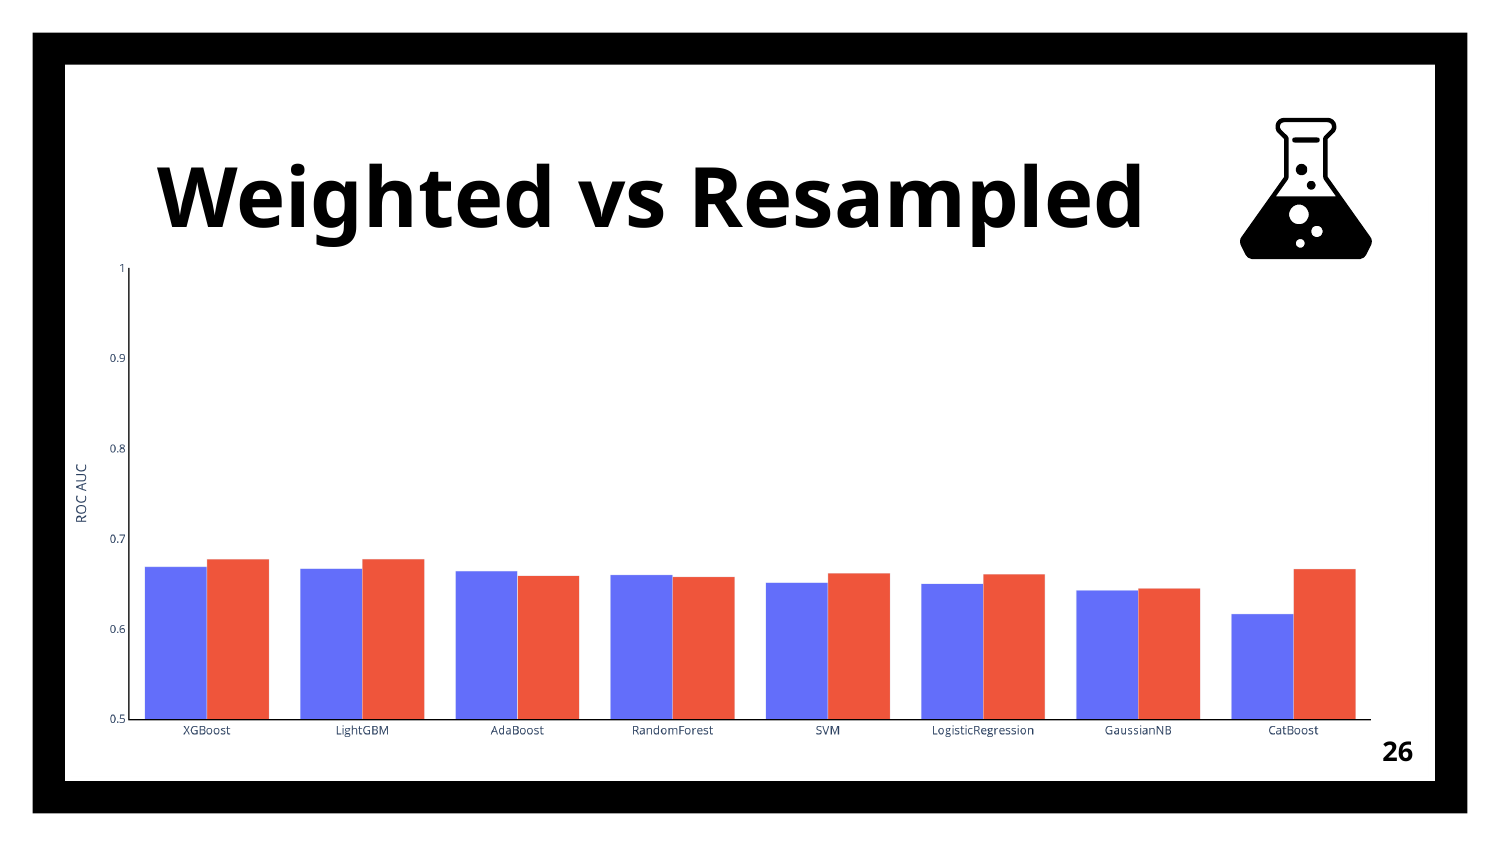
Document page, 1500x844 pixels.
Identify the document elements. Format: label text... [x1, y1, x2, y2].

title Weighted vs Resampled [142, 139, 1184, 193]
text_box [1239, 117, 1372, 260]
picture [71, 195, 1429, 777]
